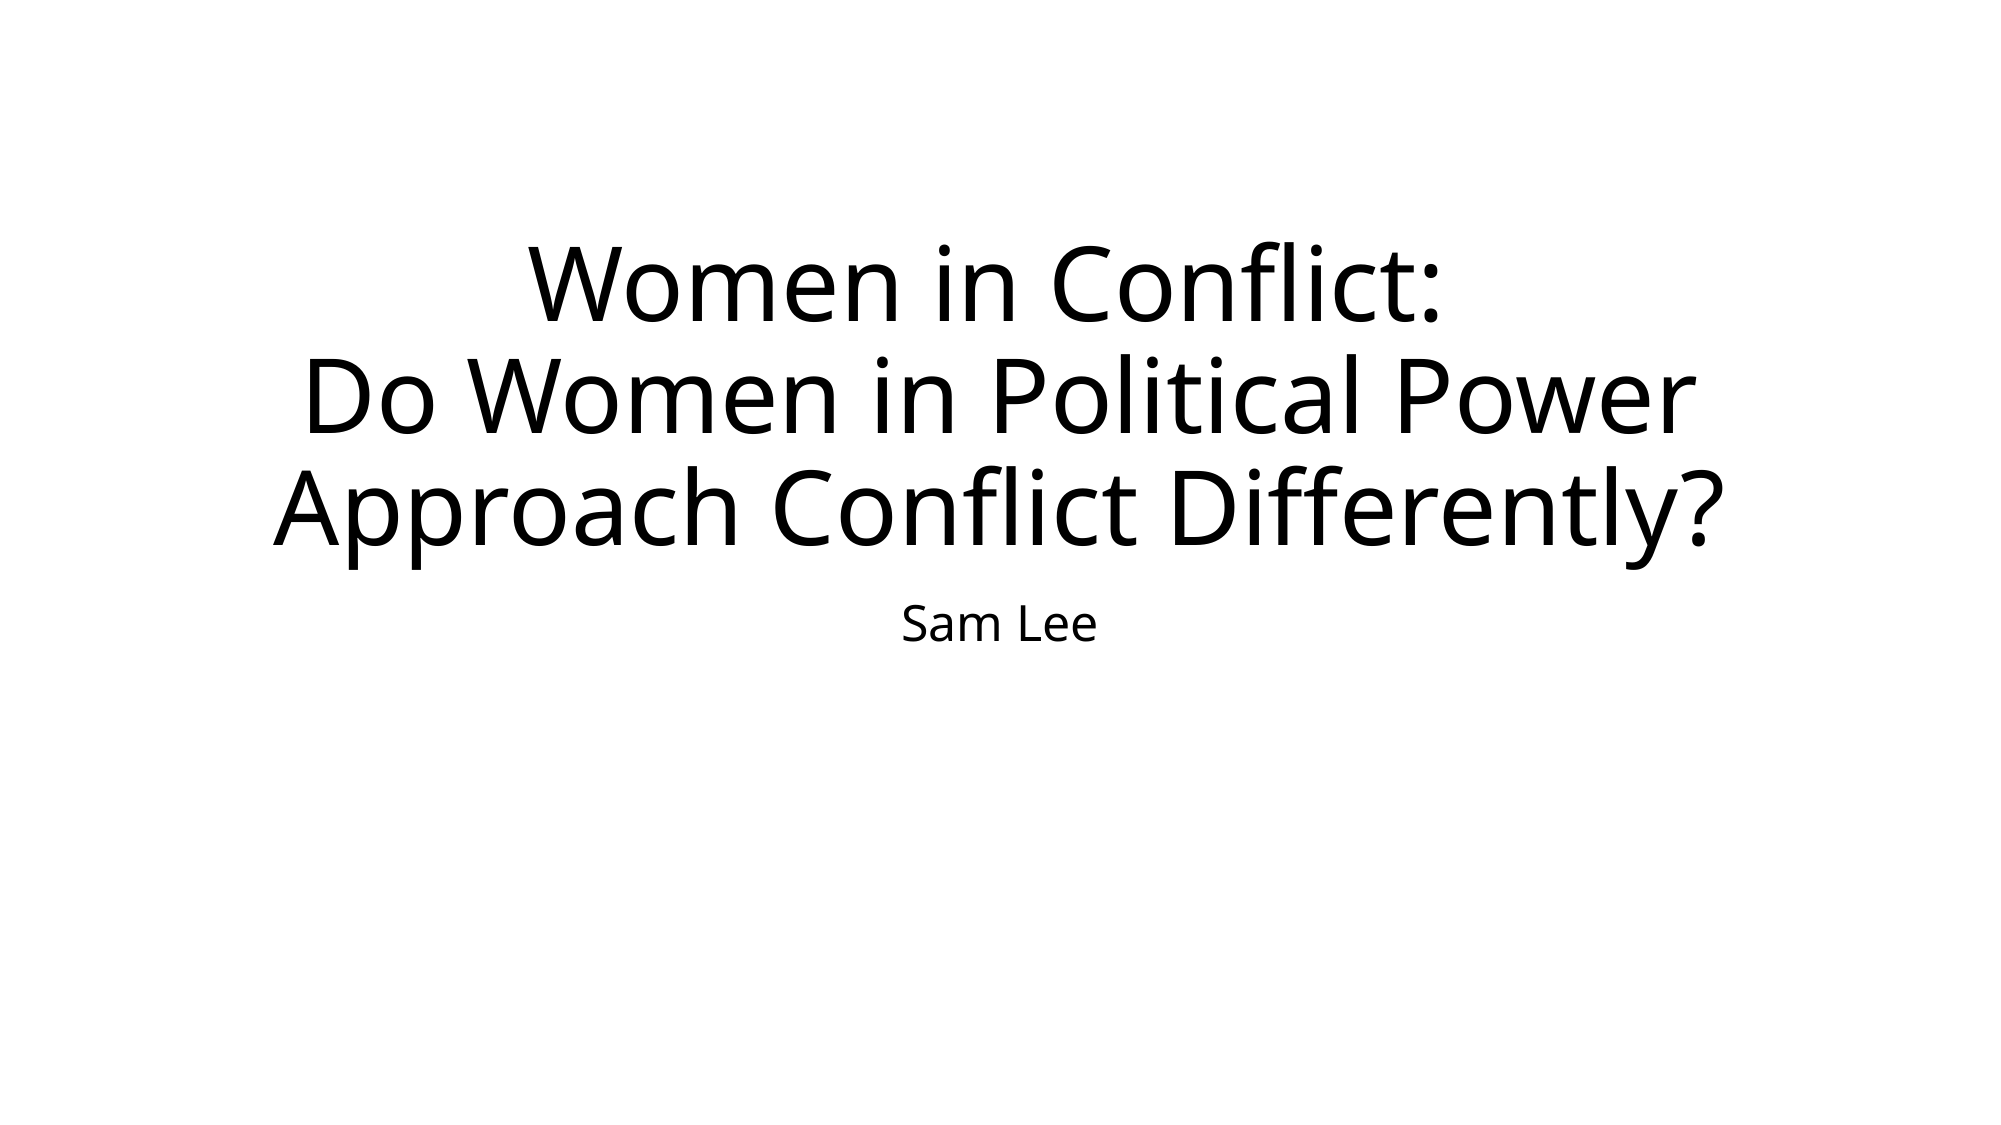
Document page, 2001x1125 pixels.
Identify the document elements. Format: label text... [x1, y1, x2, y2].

subtitle Sam Lee [249, 590, 1750, 863]
title Women in Conflict: Do Women in Political Power Approach Conflict Differently? [249, 184, 1750, 576]
